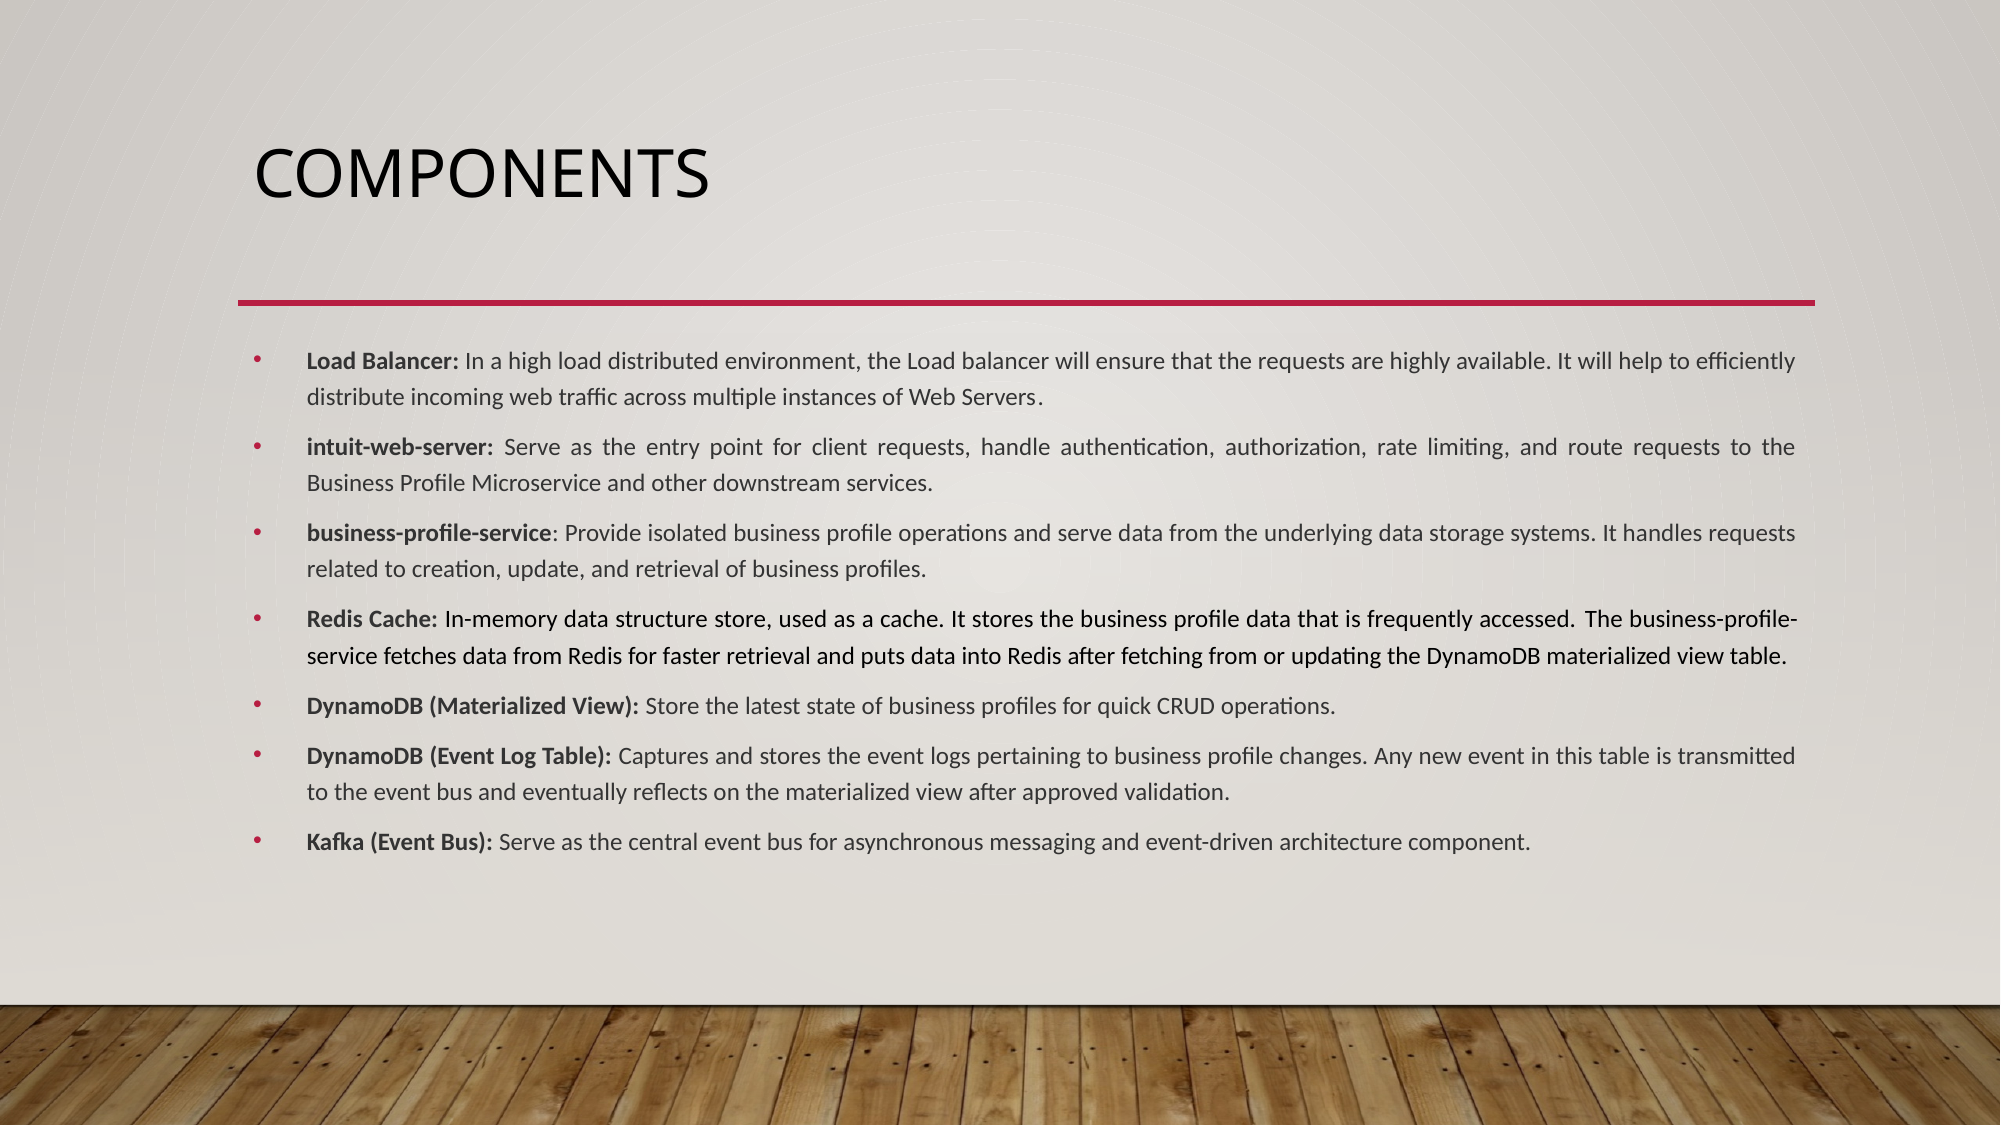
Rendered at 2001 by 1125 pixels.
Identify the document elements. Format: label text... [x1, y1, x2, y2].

list Load Balancer: In a high load distributed environment, the Load balancer will ensure that the requests are highly available. It will help to efficiently distribute incoming web traffic across multiple instances of Web Servers. intuit-web-server: Serve as the entry point for client requests, handle authentication, authorization, rate limiting, and route requests to the Business Profile Microservice and other downstream services. business-profile-service: Provide isolated business profile operations and serve data from the underlying data storage systems. It handles requests related to creation, update, and retrieval of business profiles. Redis Cache: In-memory data structure store, used as a cache. It stores the business profile data that is frequently accessed. The business-profile-service fetches data from Redis for faster retrieval and puts data into Redis after fetching from or updating the DynamoDB materialized view table. DynamoDB (Materialized View): Store the latest state of business profiles for quick CRUD operations. DynamoDB (Event Log Table): Captures and stores the event logs pertaining to business profile changes. Any new event in this table is transmitted to the event bus and eventually reflects on the materialized view after approved validation. Kafka (Event Bus): Serve as the central event bus for asynchronous messaging and event-driven architecture component. [238, 330, 1814, 897]
title Components [238, 131, 1814, 305]
picture [0, 1005, 2000, 1125]
